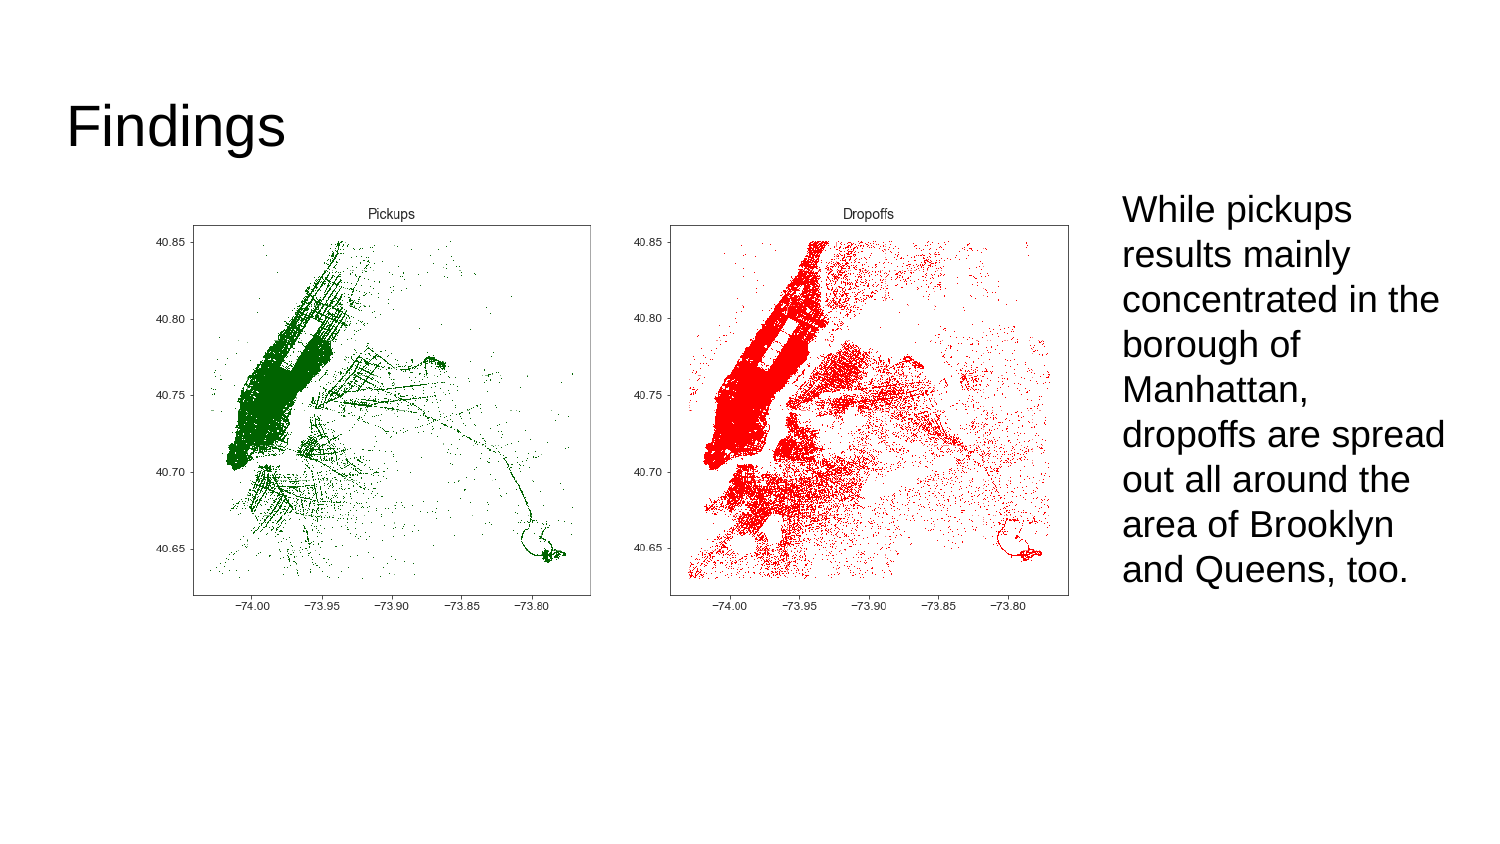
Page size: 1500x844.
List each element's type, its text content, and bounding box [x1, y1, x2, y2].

picture [50, 166, 1181, 657]
text_box While pickups results mainly concentrated in the borough of Manhattan, dropoffs are spread out all around the area of Brooklyn and Queens, too. [1185, 177, 1465, 597]
title Findings [51, 72, 1449, 167]
